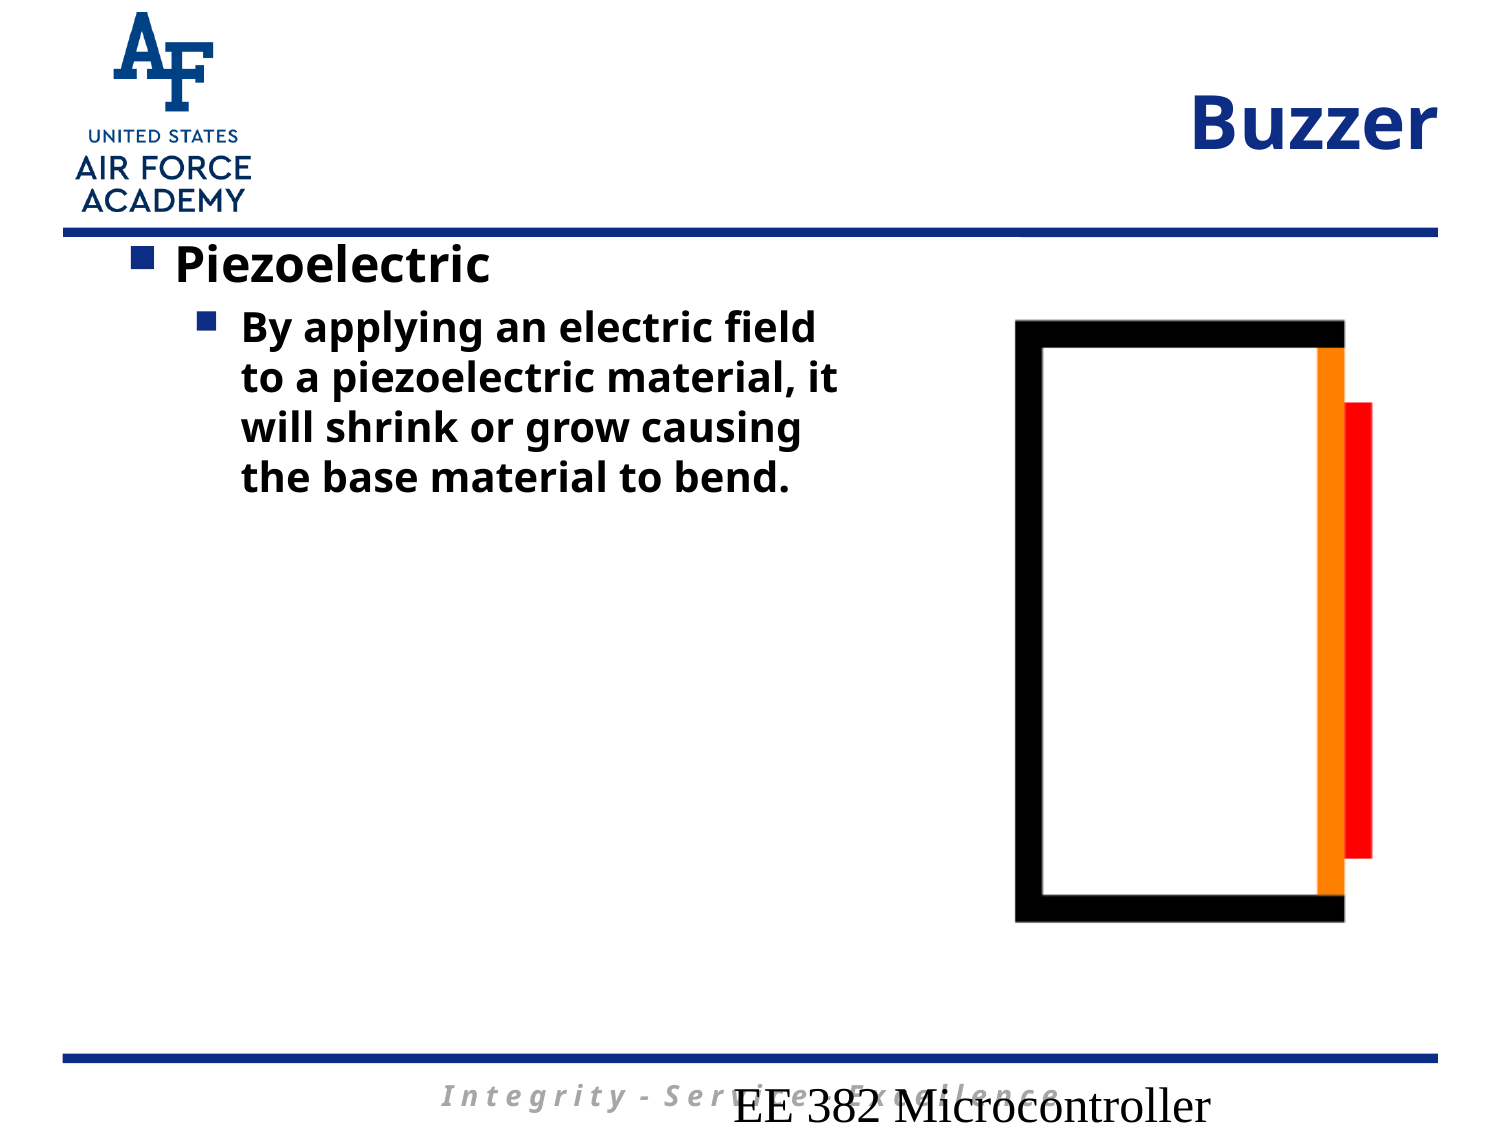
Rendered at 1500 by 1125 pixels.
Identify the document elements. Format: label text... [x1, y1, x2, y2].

title Buzzer [299, 29, 1456, 211]
list Piezoelectric By applying an electric field to a piezoelectric material, it will shrink or grow causing the base material to bend. [112, 224, 880, 1001]
picture [1006, 283, 1437, 960]
footer EE 382 Microcontroller Programming – Fall 2007 – Slide #43 [718, 1065, 1500, 1103]
picture [75, 12, 251, 212]
